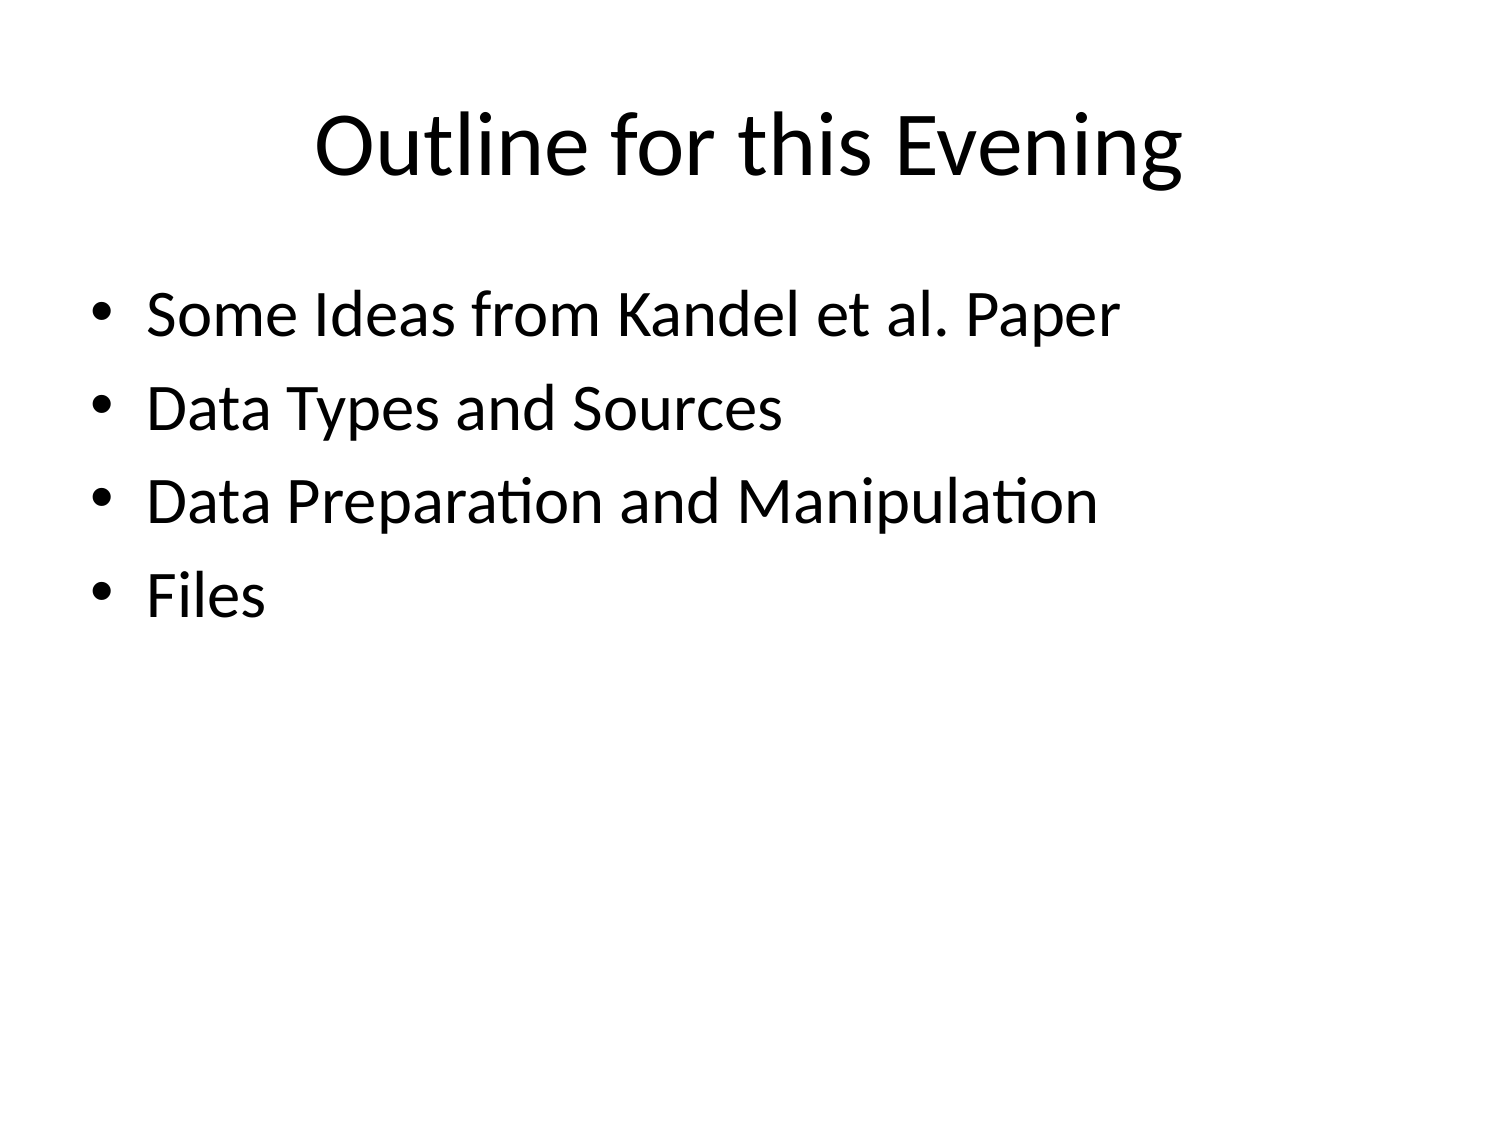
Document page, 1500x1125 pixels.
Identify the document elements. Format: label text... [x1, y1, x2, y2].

title Outline for this Evening [75, 45, 1425, 233]
list Some Ideas from Kandel et al. Paper Data Types and Sources Data Preparation and Manipulation Files [75, 262, 1425, 1005]
